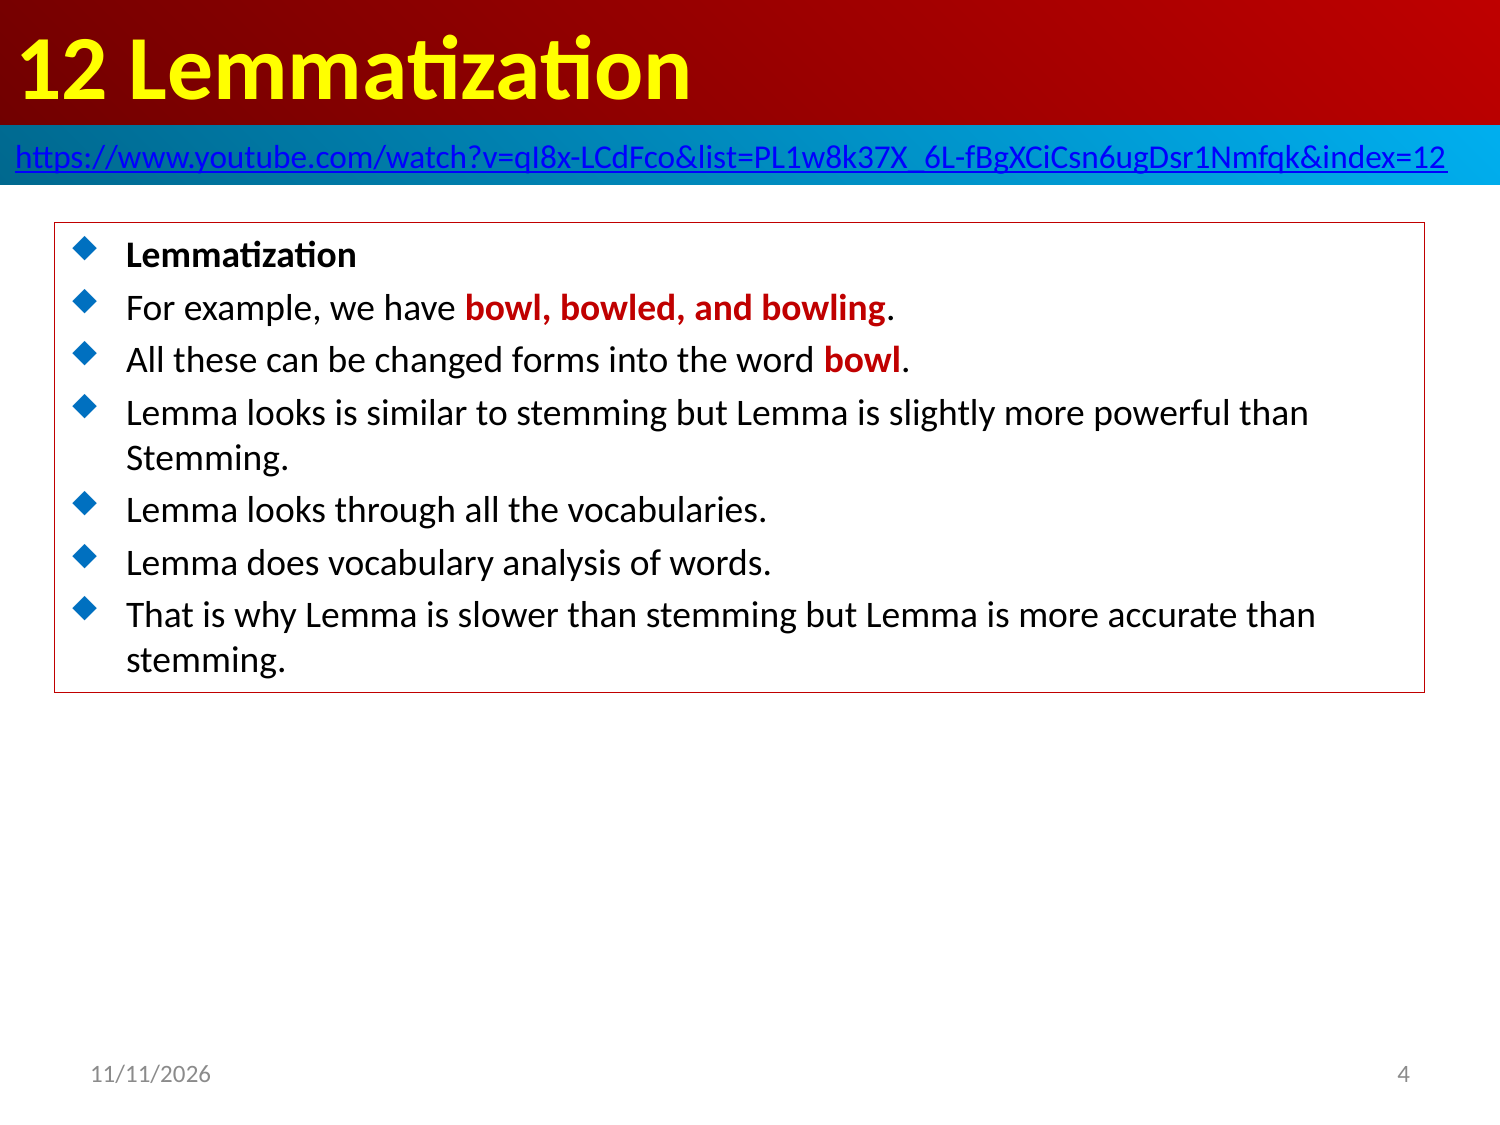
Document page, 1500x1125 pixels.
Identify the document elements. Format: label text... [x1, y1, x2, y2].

subtitle Lemmatization For example, we have bowl, bowled, and bowling. All these can be changed forms into the word bowl. Lemma looks is similar to stemming but Lemma is slightly more powerful than Stemming. Lemma looks through all the vocabularies. Lemma does vocabulary analysis of words. That is why Lemma is slower than stemming but Lemma is more accurate than stemming. [54, 222, 1425, 693]
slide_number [75, 1042, 425, 1103]
text_box https://www.youtube.com/watch?v=qI8x-LCdFco&list=PL1w8k37X_6L-fBgXCiCsn6ugDsr1Nmfqk&index=12 [0, 125, 1500, 185]
title 12 Lemmatization [0, 0, 1500, 125]
slide_number 4 [1074, 1042, 1425, 1103]
